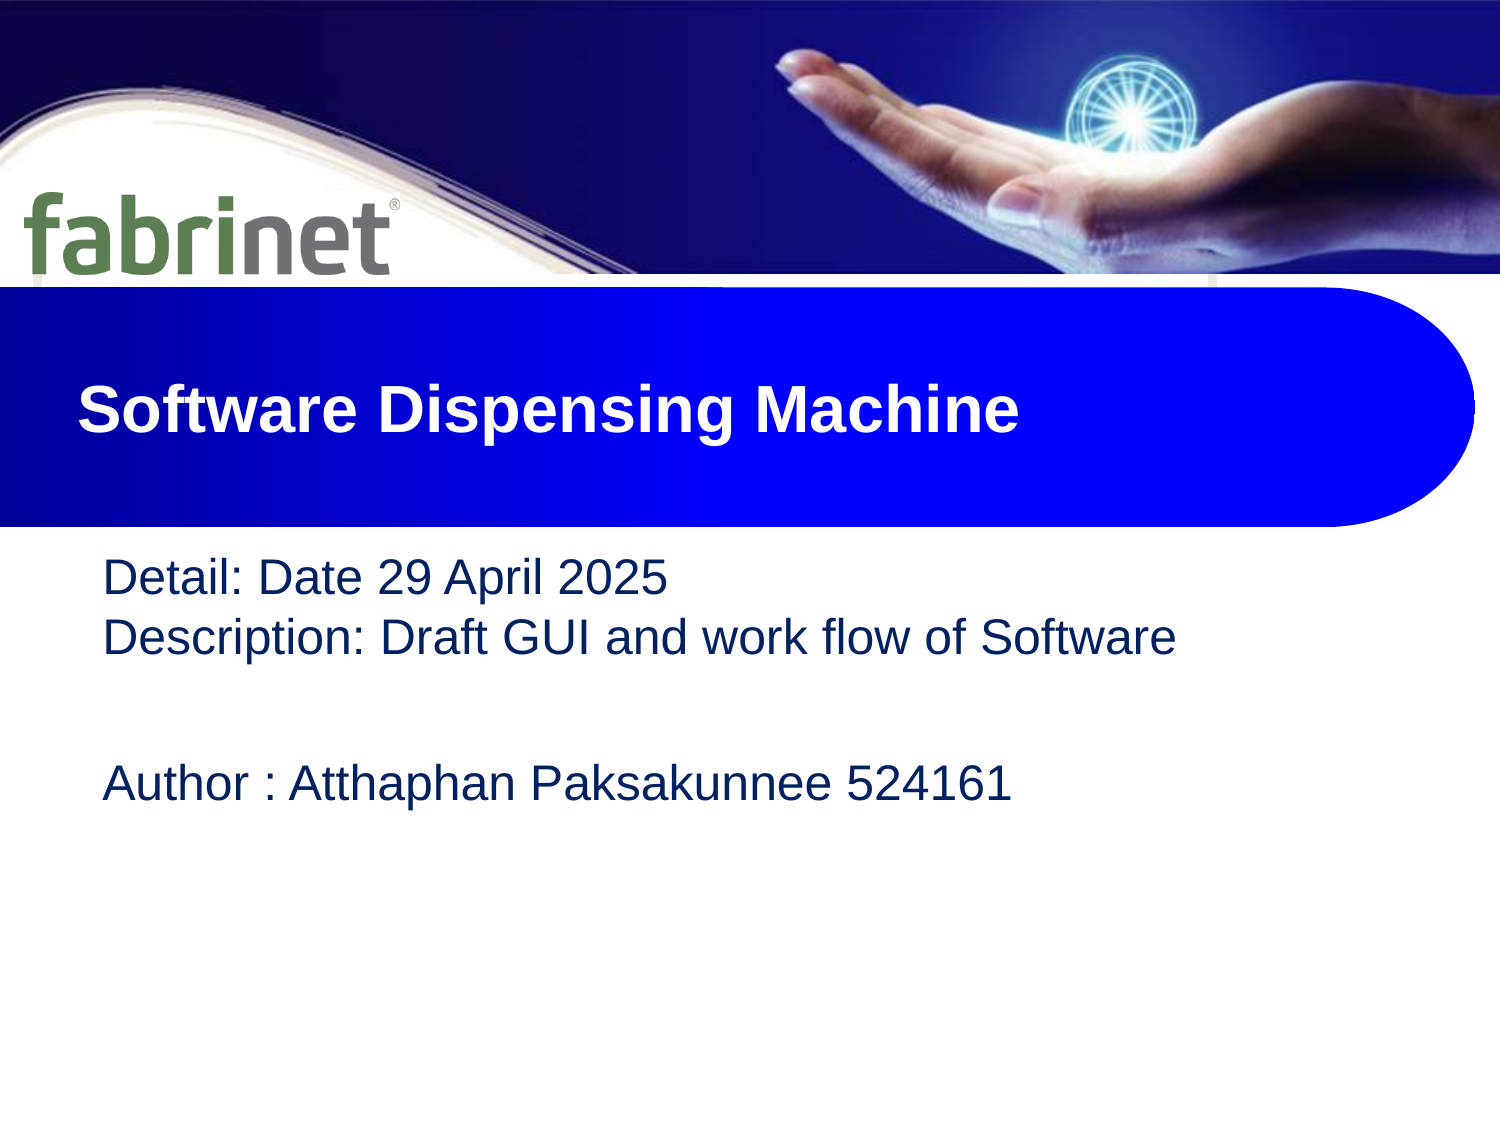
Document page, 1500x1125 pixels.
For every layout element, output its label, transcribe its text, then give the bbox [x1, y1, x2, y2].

title Software Dispensing Machine [62, 287, 1338, 525]
picture [0, 0, 1500, 275]
subtitle Detail: Date 29 April 2025 Description: Draft GUI and work flow of Software Author : Atthaphan Paksakunnee 524161 [87, 537, 1400, 988]
